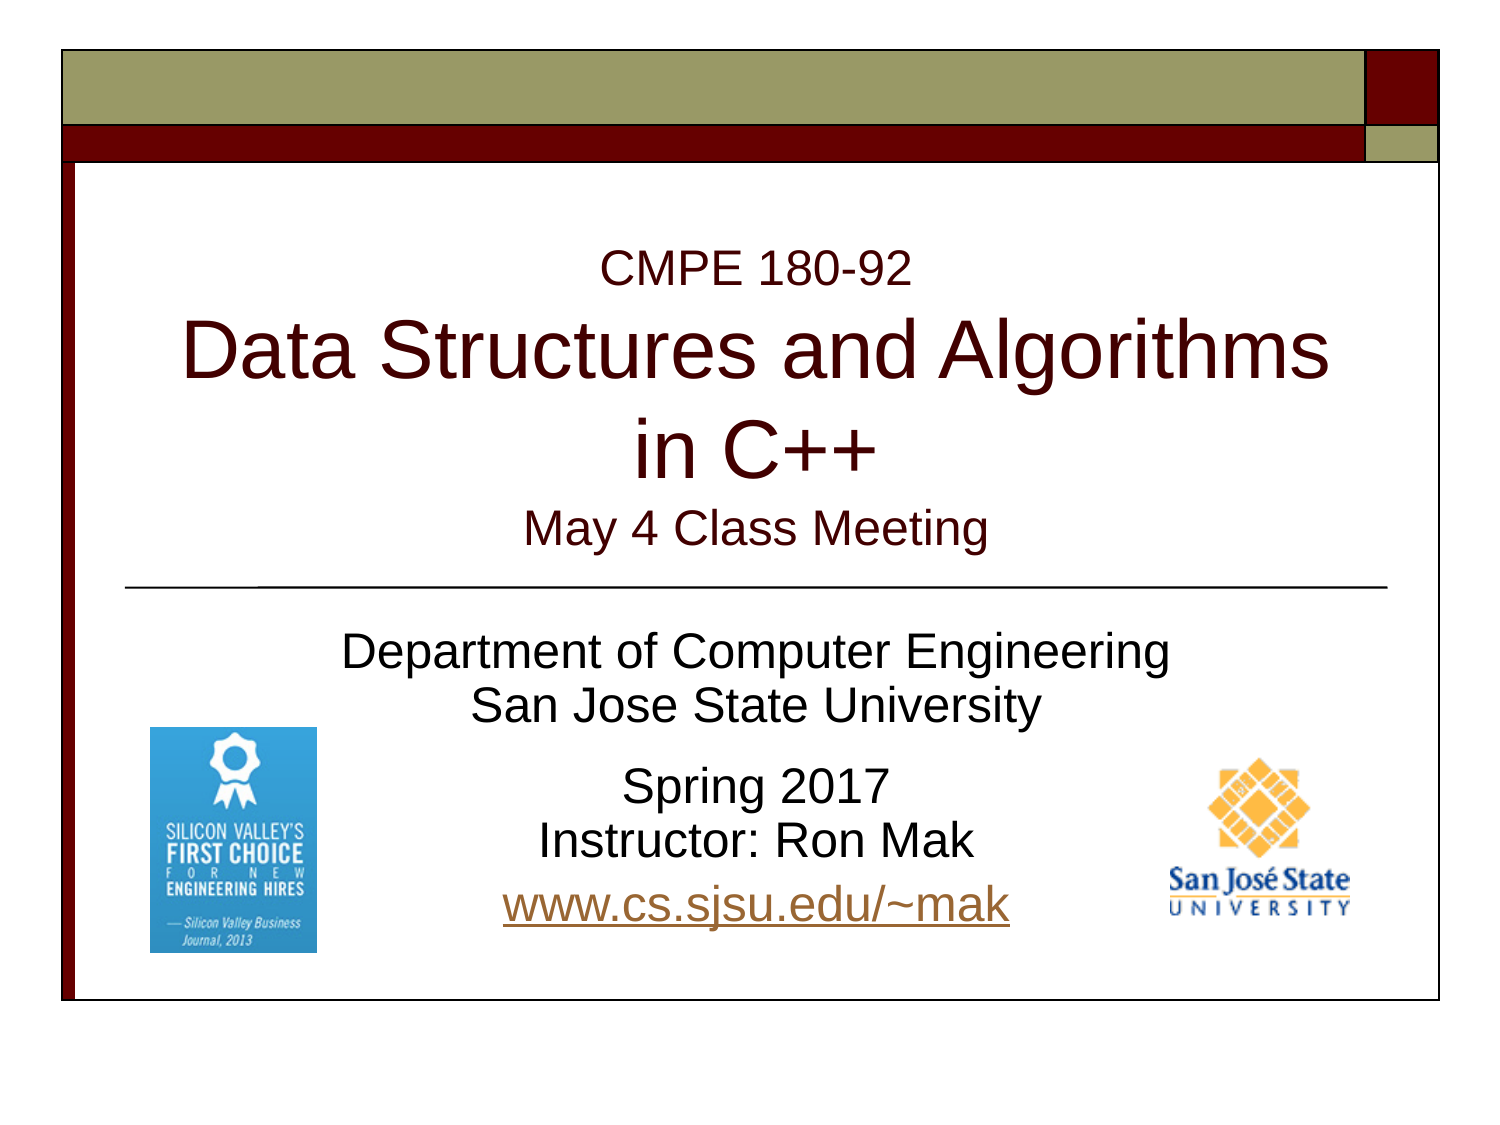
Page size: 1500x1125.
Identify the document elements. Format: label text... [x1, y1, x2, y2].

subtitle Department of Computer Engineering San Jose State University Spring 2017 Instructor: Ron Mak www.cs.sjsu.edu/~mak [125, 617, 1388, 956]
title CMPE 180-92 Data Structures and Algorithms in C++ May 4 Class Meeting [125, 224, 1388, 563]
picture [149, 727, 317, 953]
picture [1169, 752, 1351, 923]
